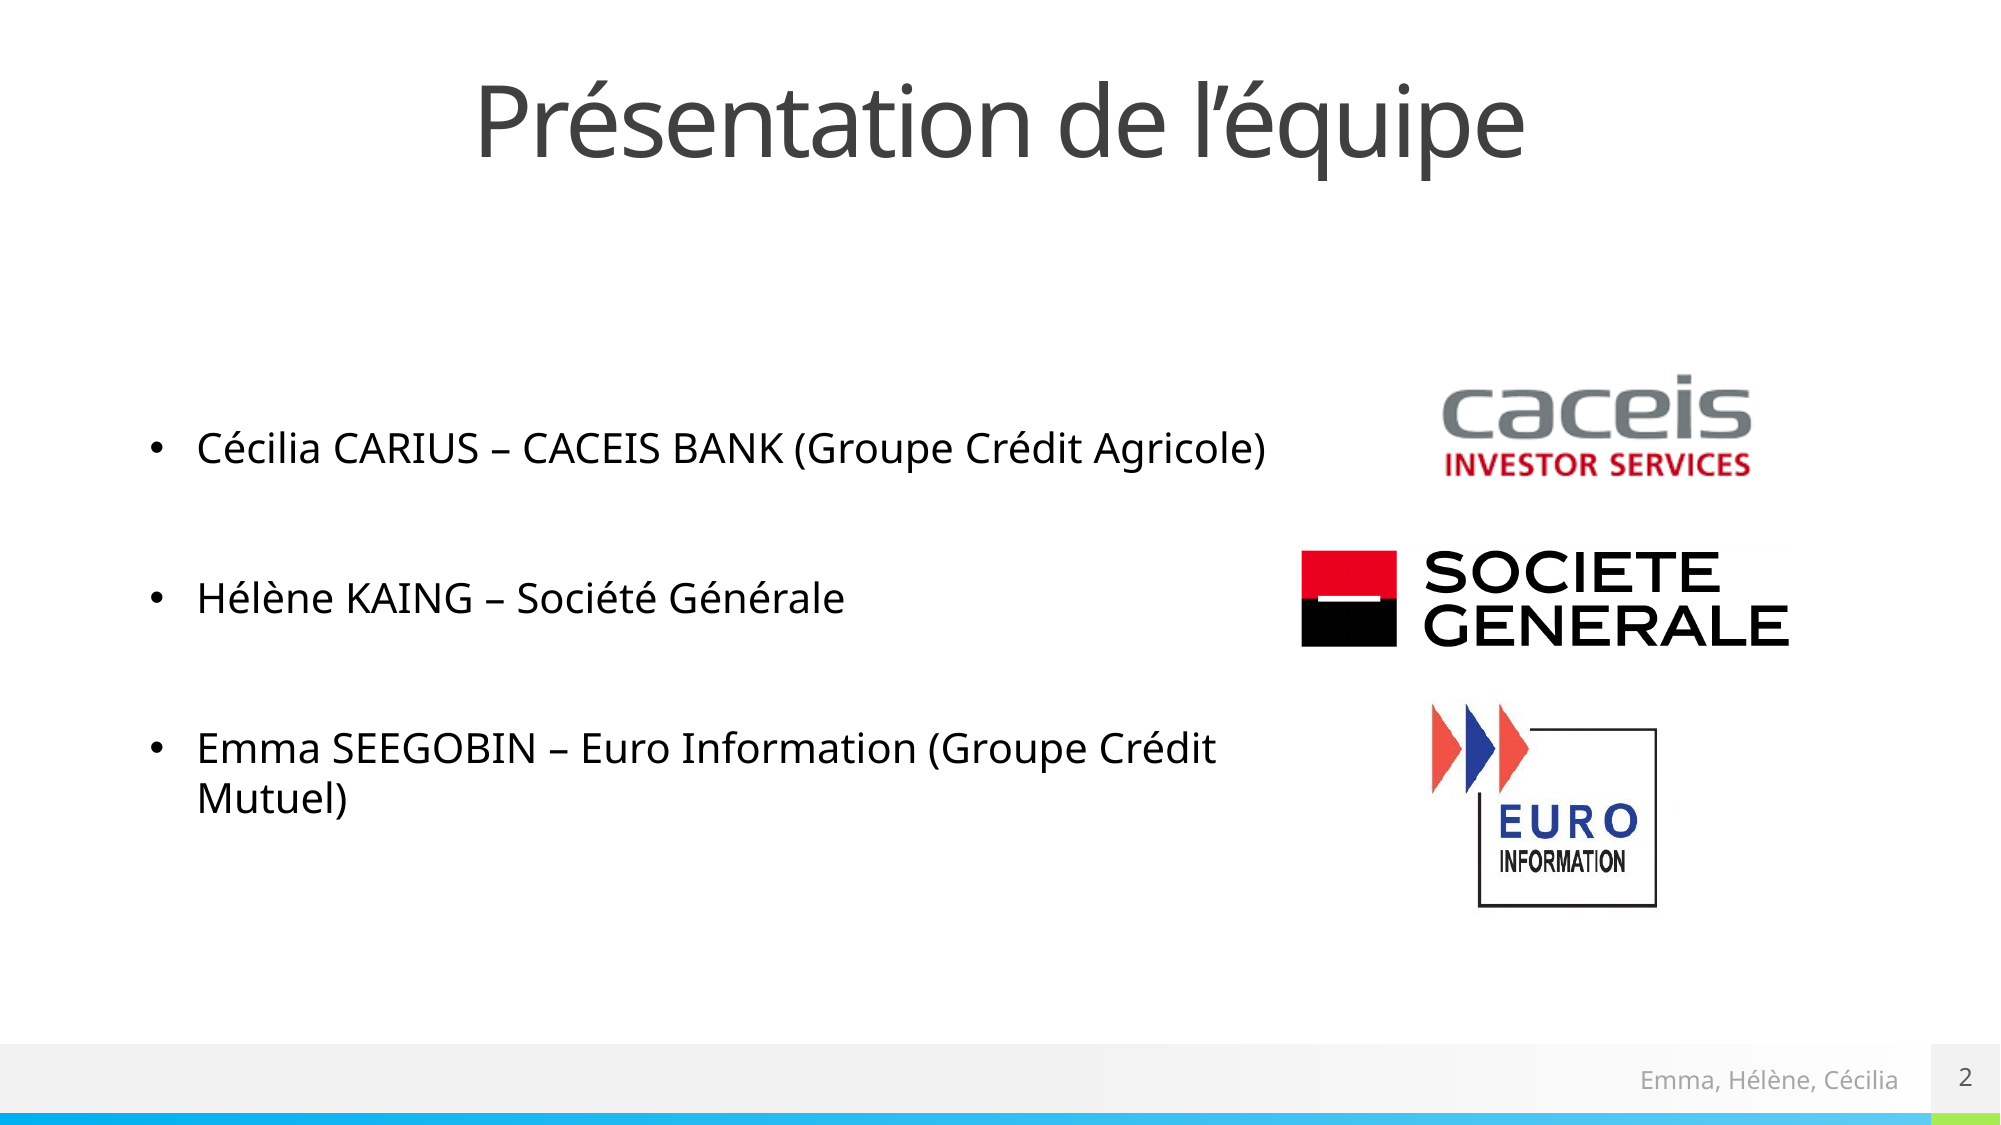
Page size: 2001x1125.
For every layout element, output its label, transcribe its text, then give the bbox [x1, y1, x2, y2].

slide_number 2 [1931, 1044, 2000, 1114]
text_box Cécilia CARIUS – CACEIS BANK (Groupe Crédit Agricole) Hélène KAING – Société Générale Emma SEEGOBIN – Euro Information (Groupe Crédit Mutuel) [134, 414, 1384, 830]
picture [1299, 265, 1791, 649]
picture [1366, 688, 1724, 985]
title Présentation de l’équipe [70, 70, 1932, 190]
